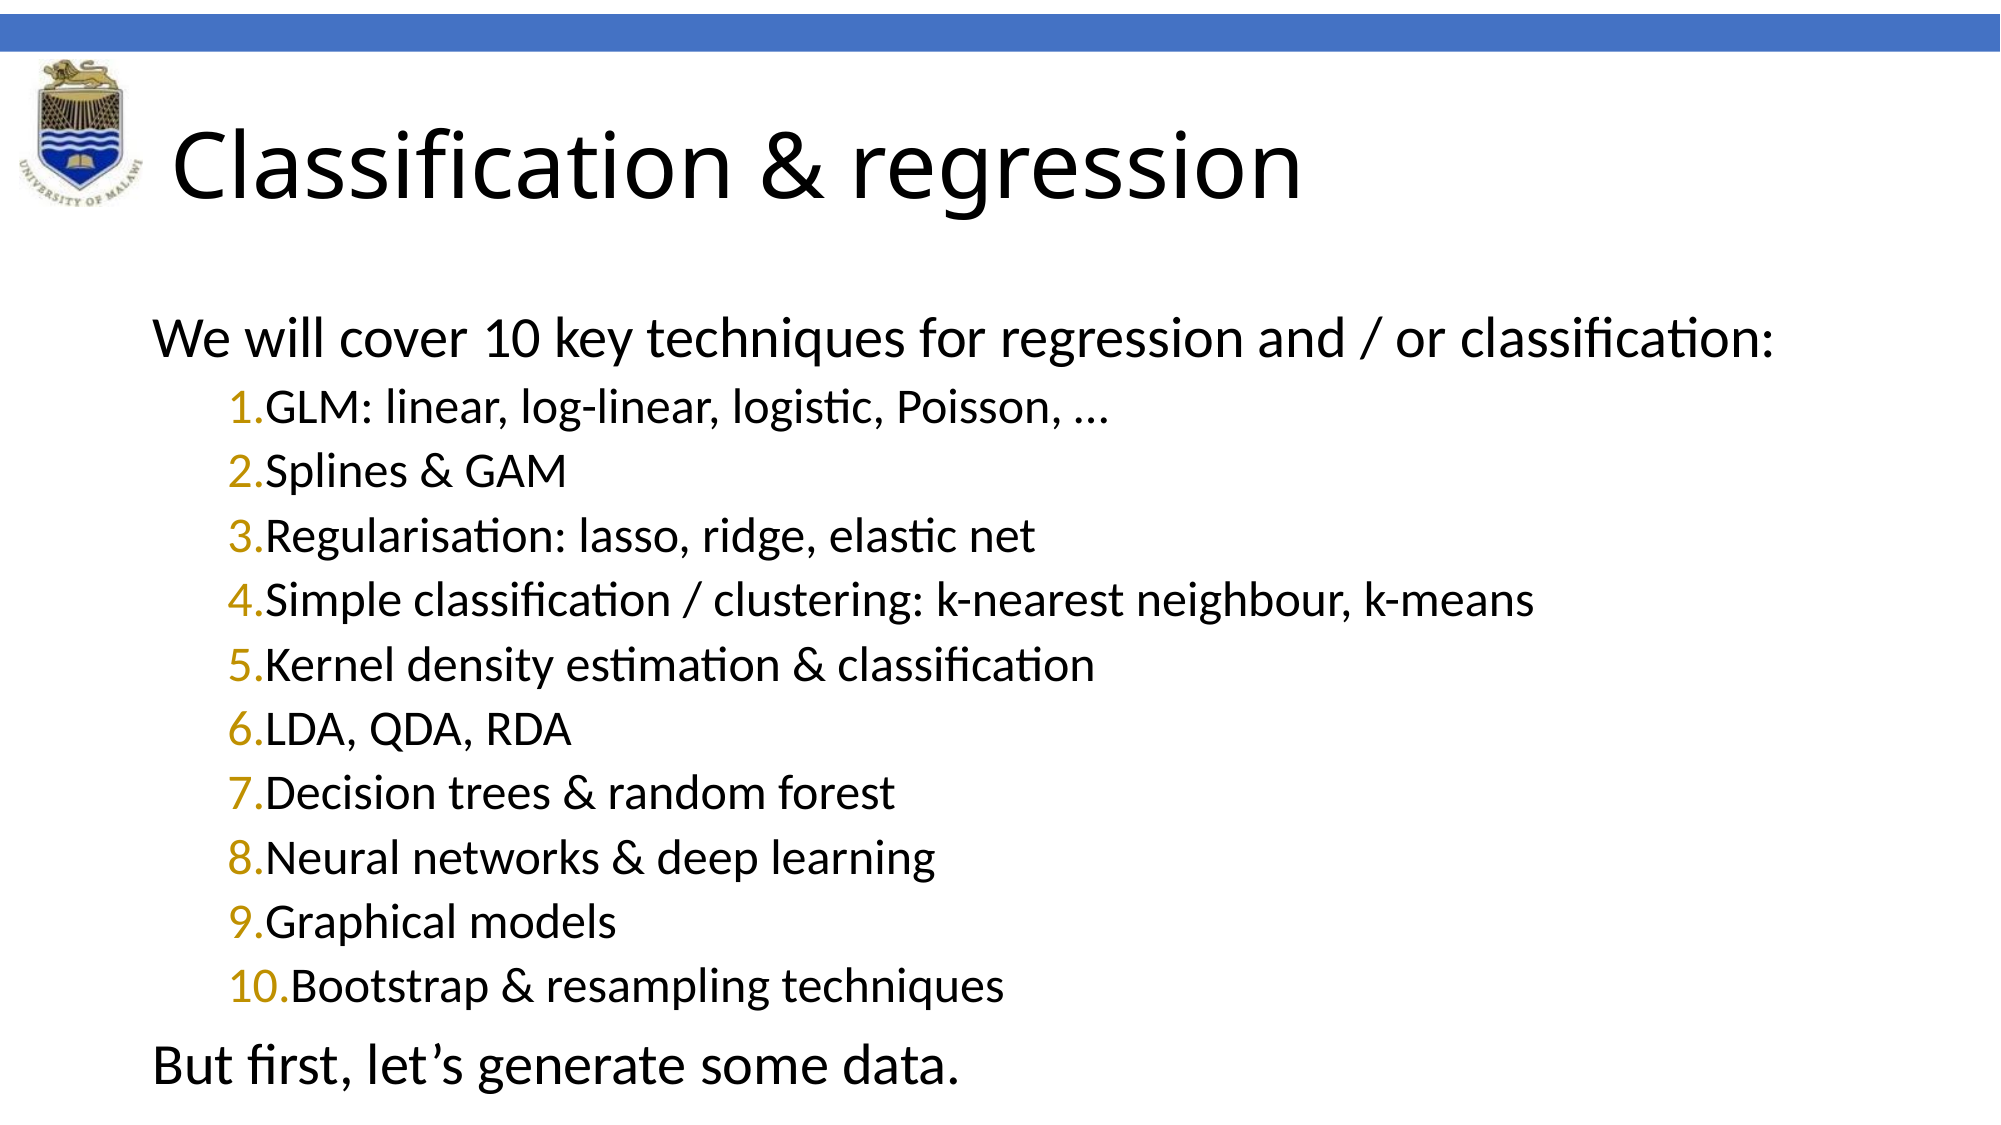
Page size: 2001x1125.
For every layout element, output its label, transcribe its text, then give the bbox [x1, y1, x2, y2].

picture [19, 59, 143, 207]
title Classification & regression [155, 59, 1851, 278]
list We will cover 10 key techniques for regression and / or classification: GLM: linear, log-linear, logistic, Poisson, … Splines & GAM Regularisation: lasso, ridge, elastic net Simple classification / clustering: k-nearest neighbour, k-means Kernel density estimation & classification LDA, QDA, RDA Decision trees & random forest Neural networks & deep learning Graphical models Bootstrap & resampling techniques But first, let’s generate some data. [137, 299, 1863, 1066]
